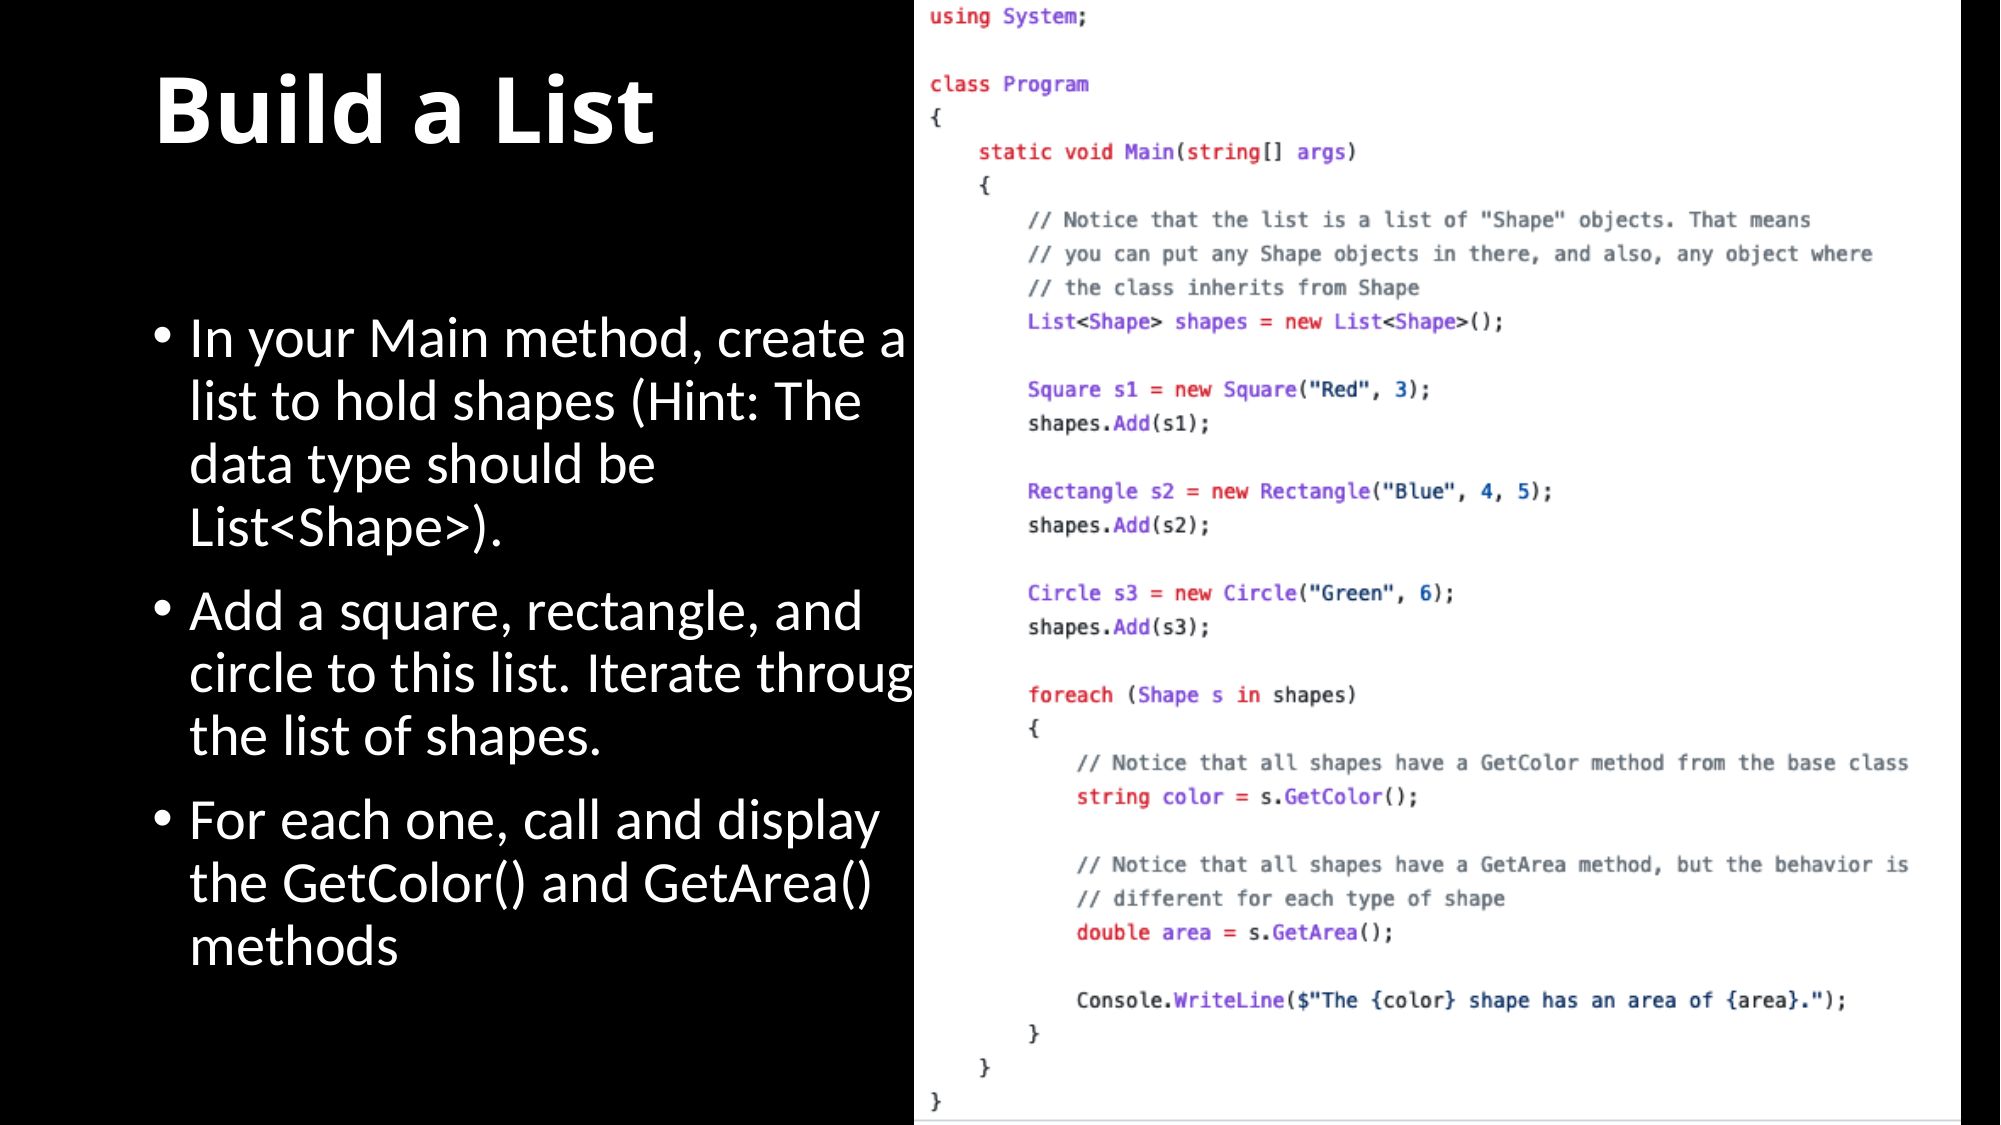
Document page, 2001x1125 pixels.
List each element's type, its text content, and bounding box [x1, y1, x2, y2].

list In your Main method, create a list to hold shapes (Hint: The data type should be List<Shape>). Add a square, rectangle, and circle to this list. Iterate through the list of shapes. For each one, call and display the GetColor() and GetArea() methods [137, 299, 914, 1014]
picture [914, 0, 1961, 1125]
title Build a List [137, 59, 914, 278]
